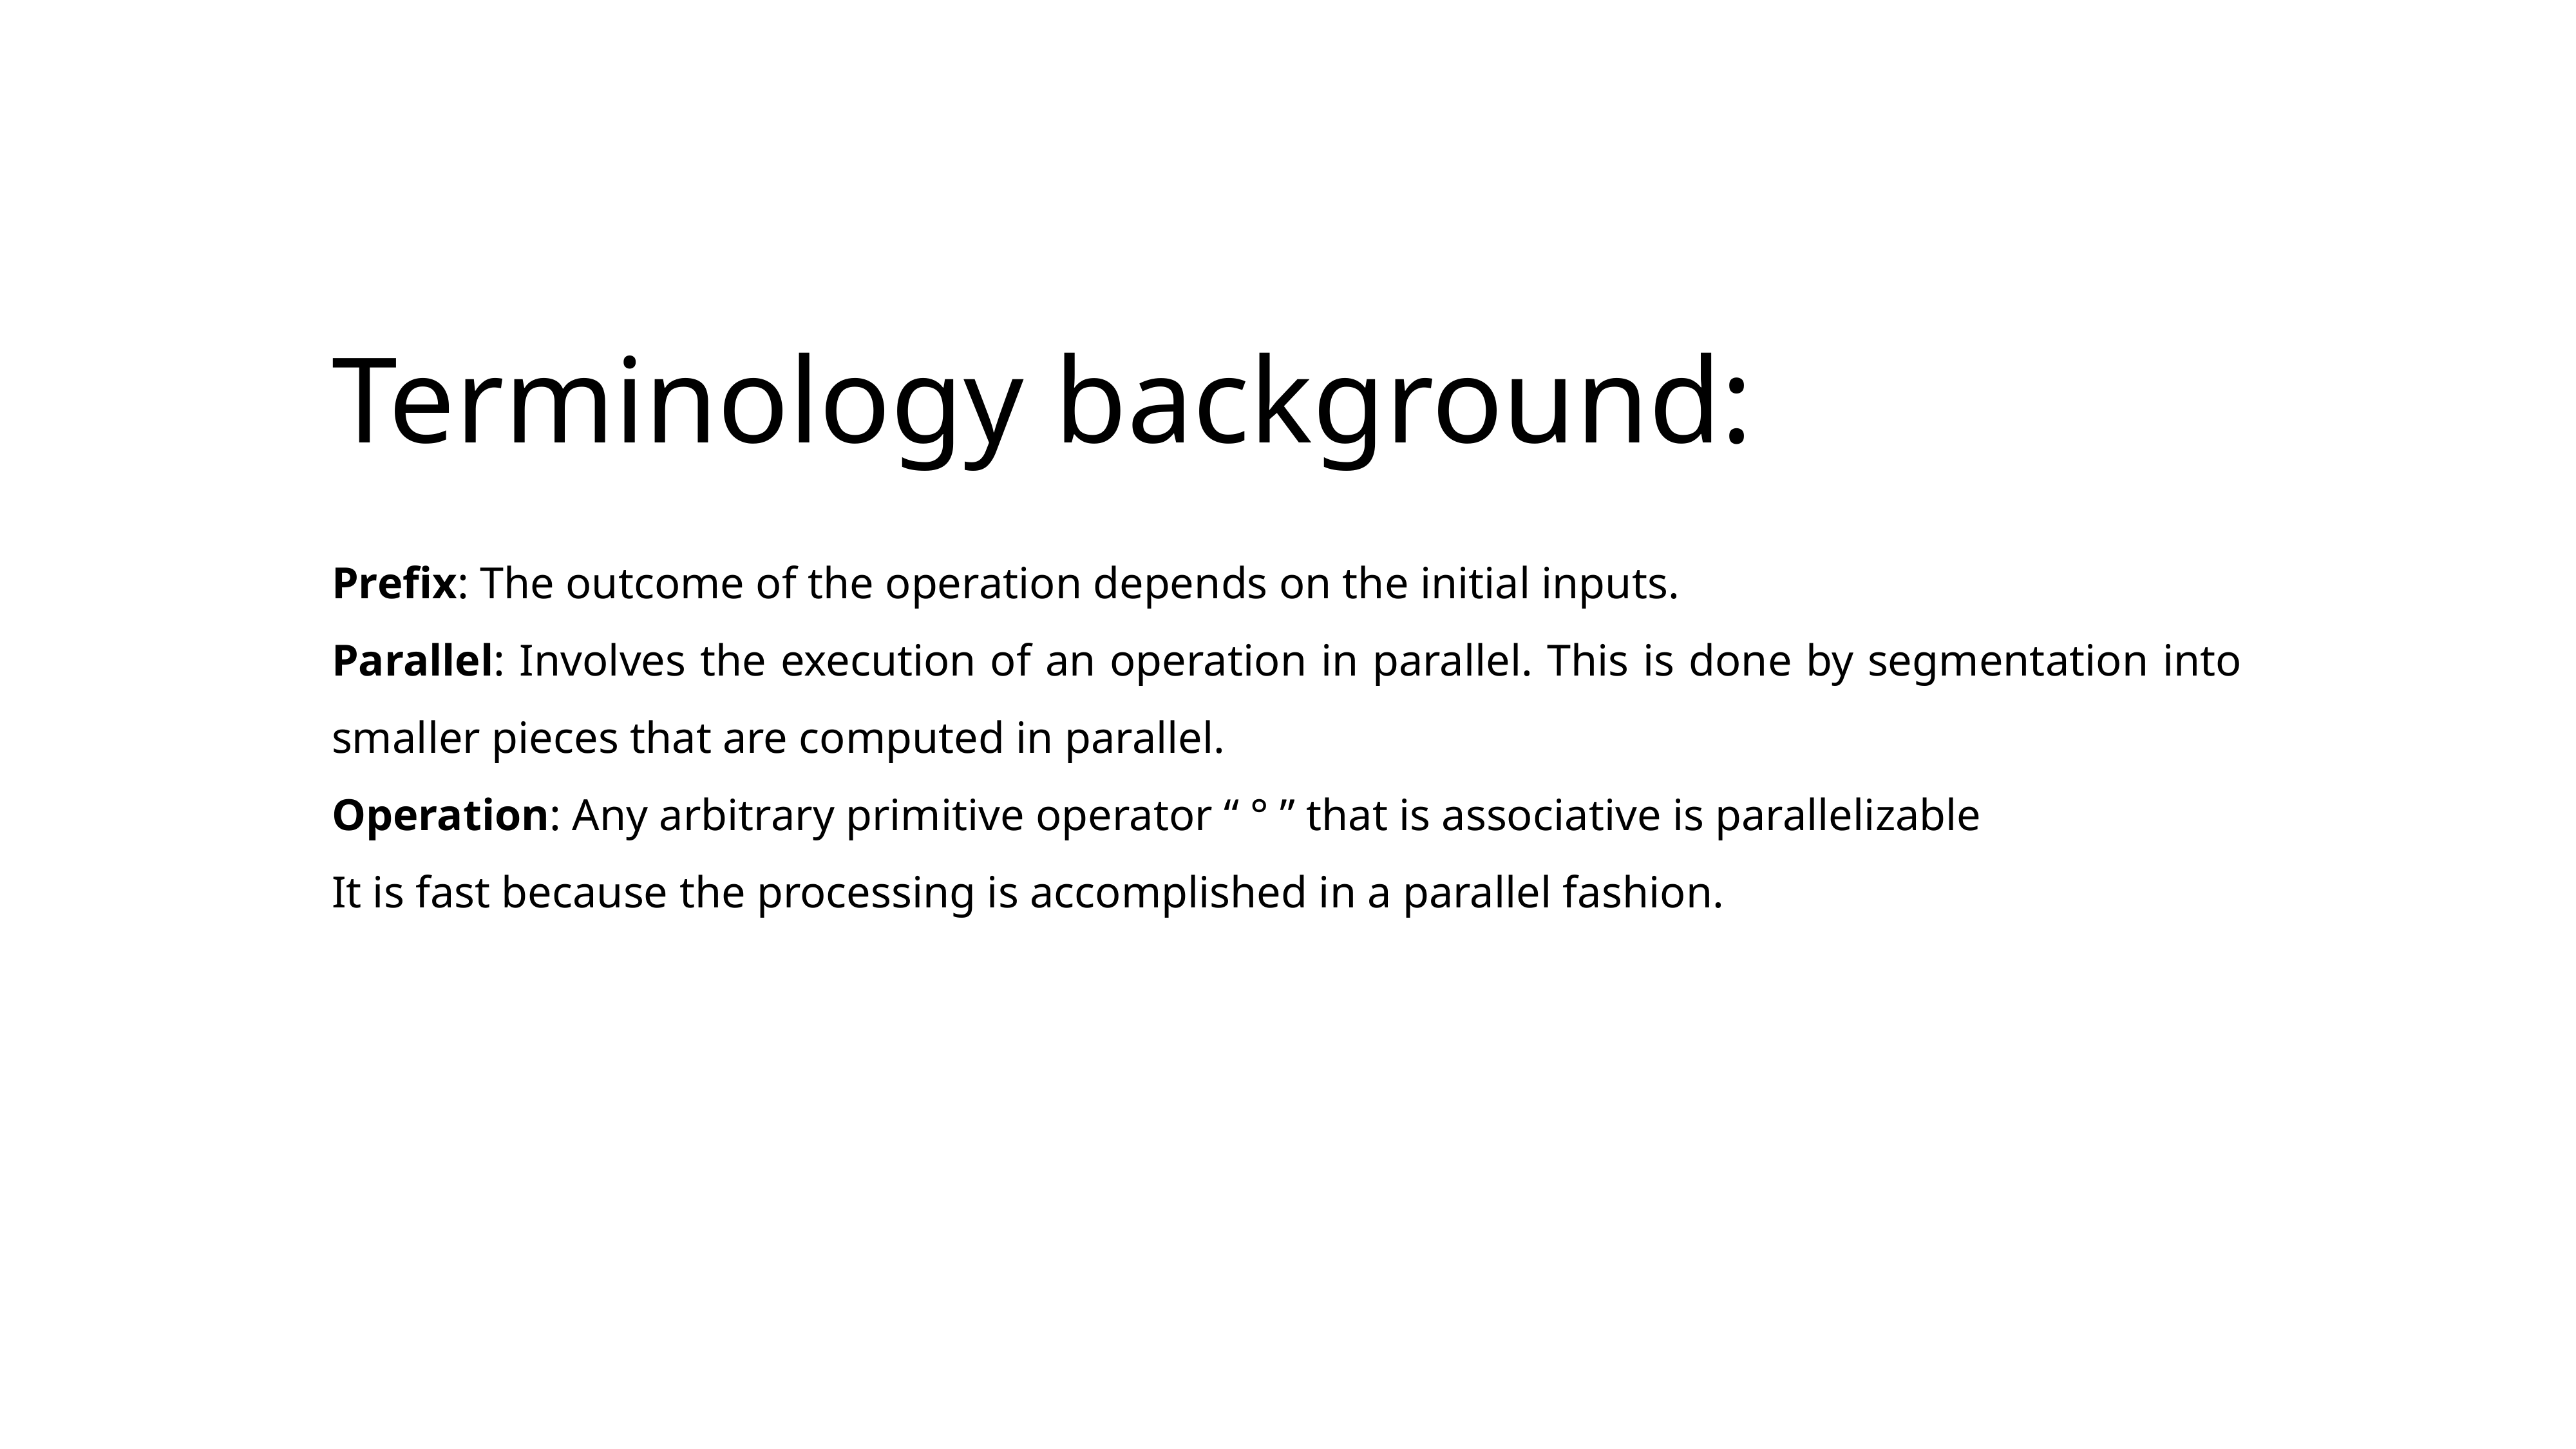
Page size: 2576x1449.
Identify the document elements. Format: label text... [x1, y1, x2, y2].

title Terminology background: [321, 236, 2255, 477]
list Prefix: The outcome of the operation depends on the initial inputs. Parallel: Involves the execution of an operation in parallel. This is done by segmentation into smaller pieces that are computed in parallel. Operation: Any arbitrary primitive operator “ ° ” that is associative is parallelizable It is fast because the processing is accomplished in a parallel fashion. [321, 520, 2255, 1112]
